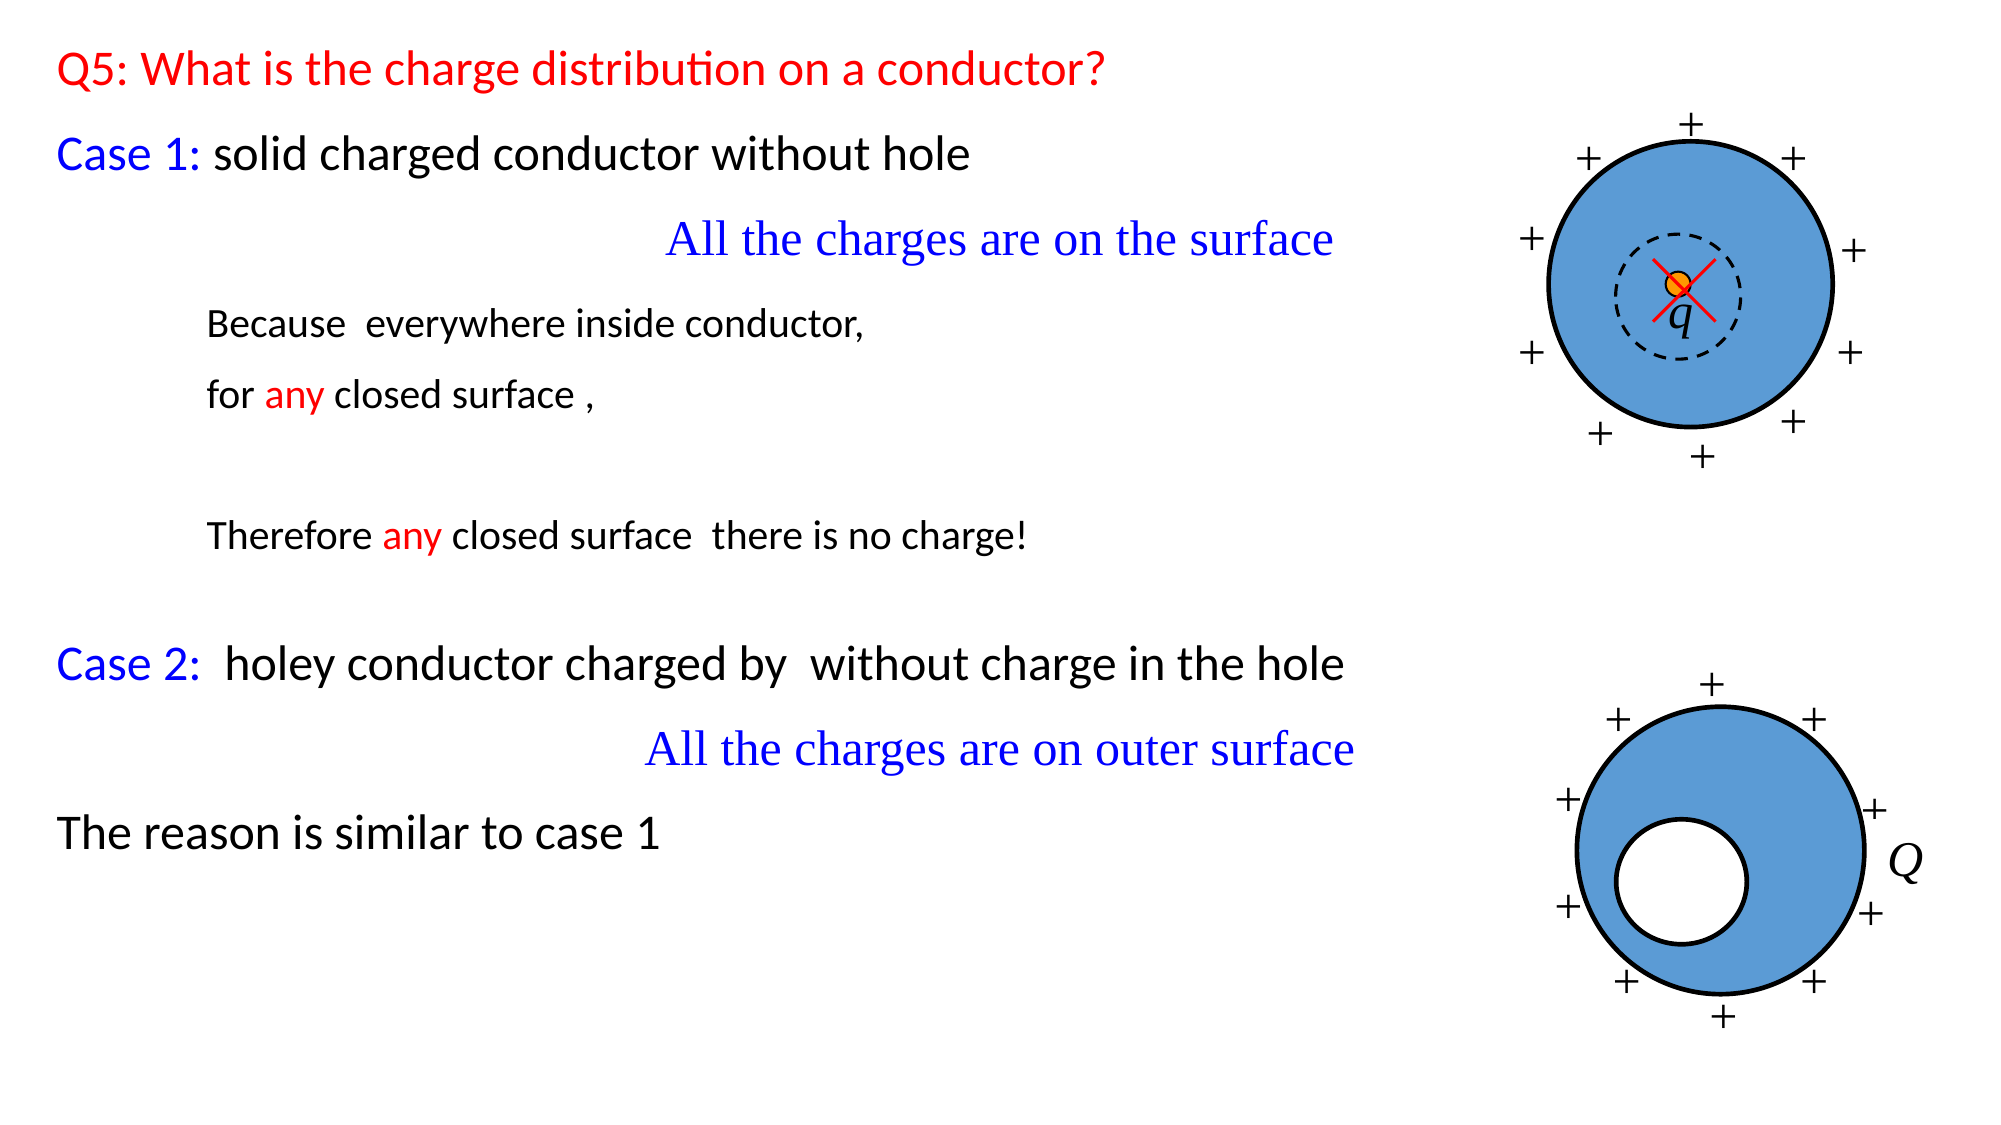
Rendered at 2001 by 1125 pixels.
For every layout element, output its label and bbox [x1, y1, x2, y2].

text_box [1653, 322, 1709, 347]
text_box [1653, 259, 1716, 322]
text_box [1503, 84, 1884, 491]
text_box [1539, 644, 1944, 1051]
